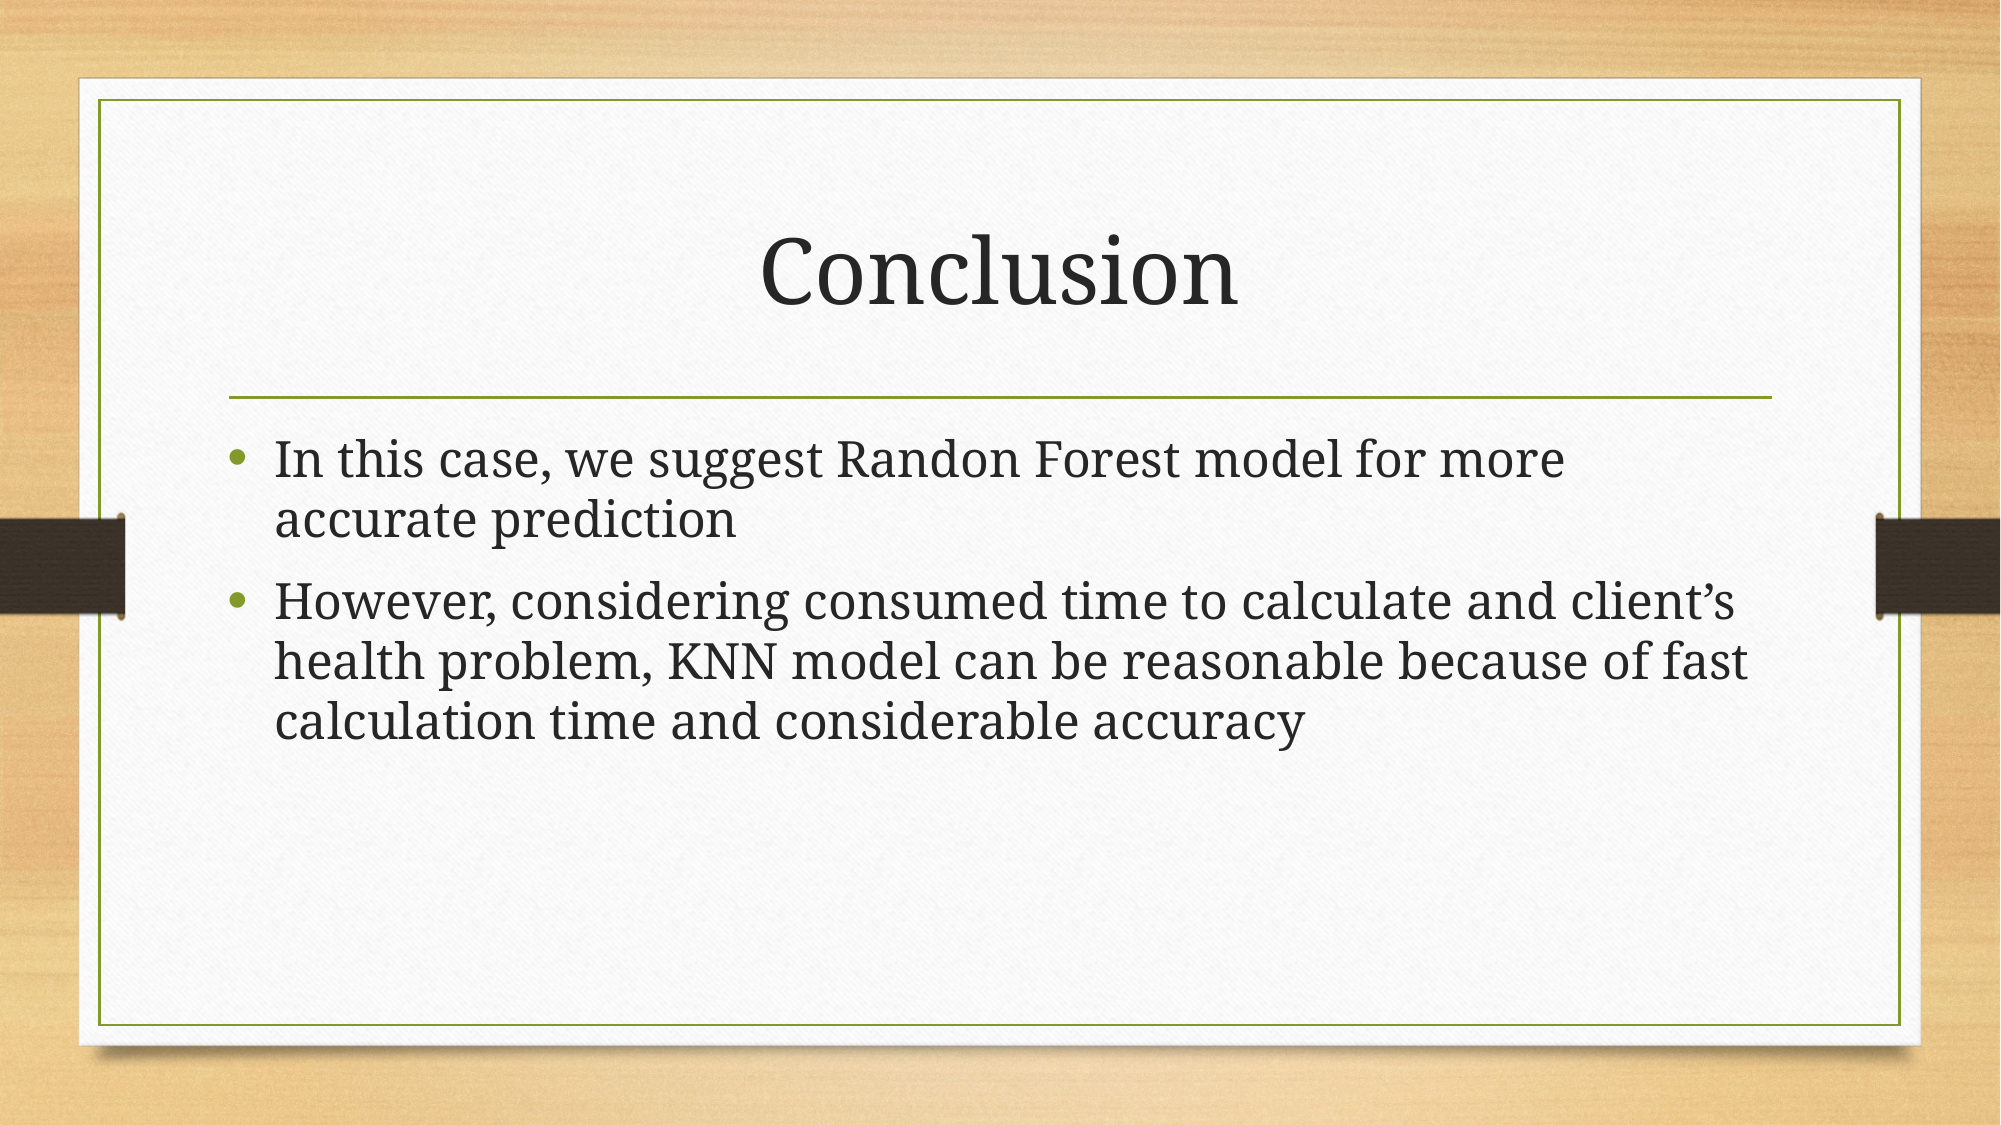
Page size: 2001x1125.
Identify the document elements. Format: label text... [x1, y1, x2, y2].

title Conclusion [212, 161, 1788, 375]
picture [0, 0, 2001, 1125]
list In this case, we suggest Randon Forest model for more accurate prediction However, considering consumed time to calculate and client’s health problem, KNN model can be reasonable because of fast calculation time and considerable accuracy [212, 419, 1788, 964]
